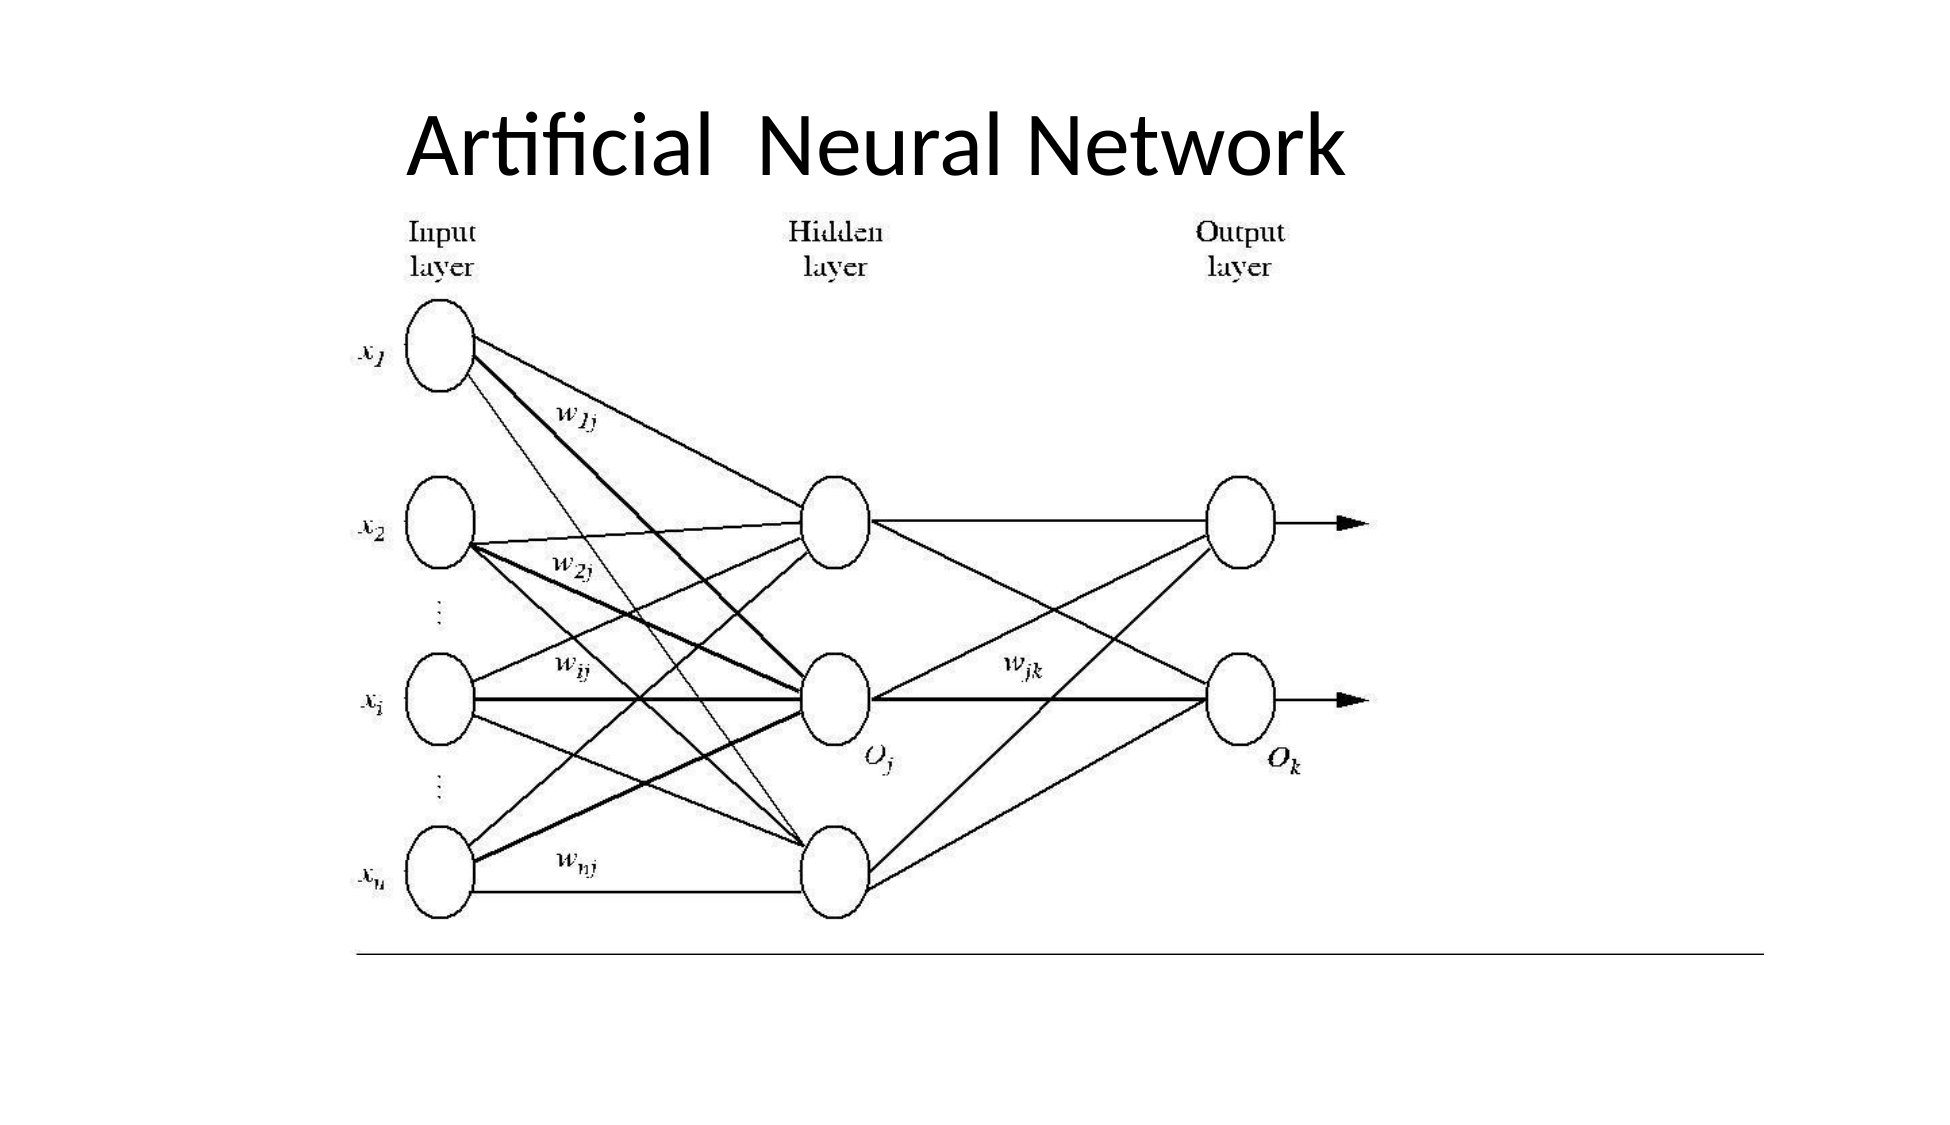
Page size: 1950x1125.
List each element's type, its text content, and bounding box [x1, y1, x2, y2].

picture [349, 212, 1765, 956]
title Artificial Neural Network [0, 45, 1756, 233]
